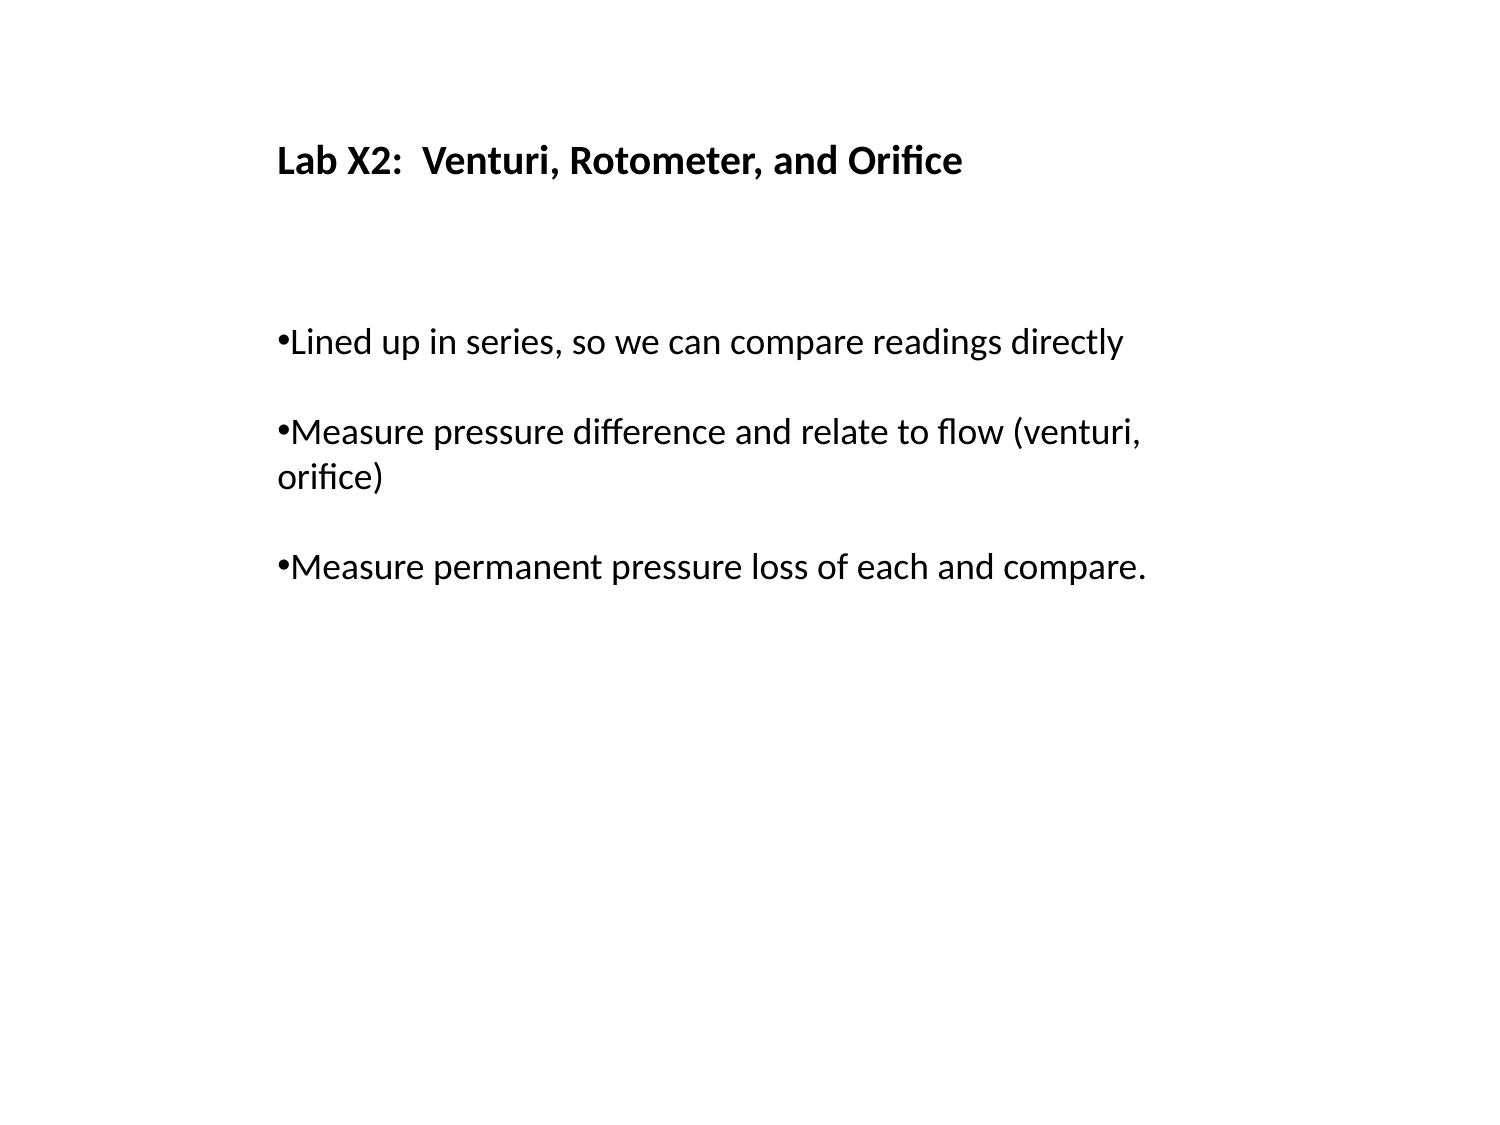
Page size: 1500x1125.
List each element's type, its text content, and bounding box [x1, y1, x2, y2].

text_box Lab X2: Venturi, Rotometer, and Orifice Lined up in series, so we can compare readings directly Measure pressure difference and relate to flow (venturi, orifice) Measure permanent pressure loss of each and compare. [262, 125, 1213, 685]
